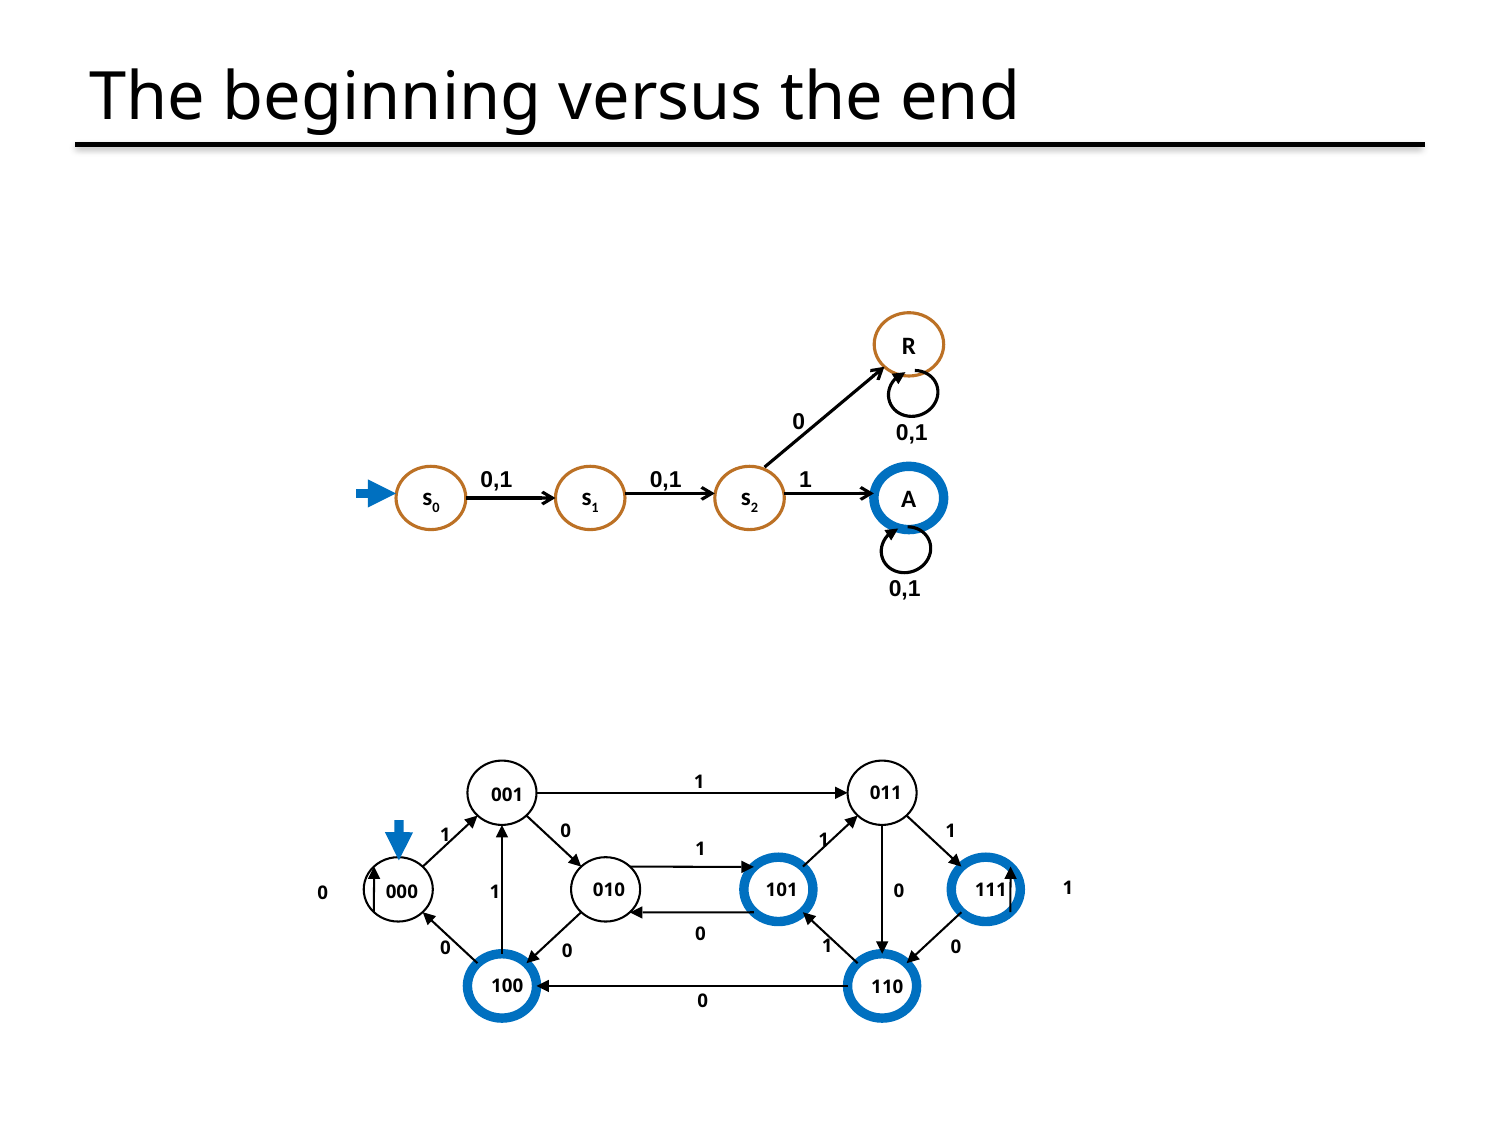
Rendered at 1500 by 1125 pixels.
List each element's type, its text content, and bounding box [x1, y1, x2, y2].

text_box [301, 760, 1090, 1019]
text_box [355, 312, 952, 602]
title The beginning versus the end [75, 45, 1425, 145]
